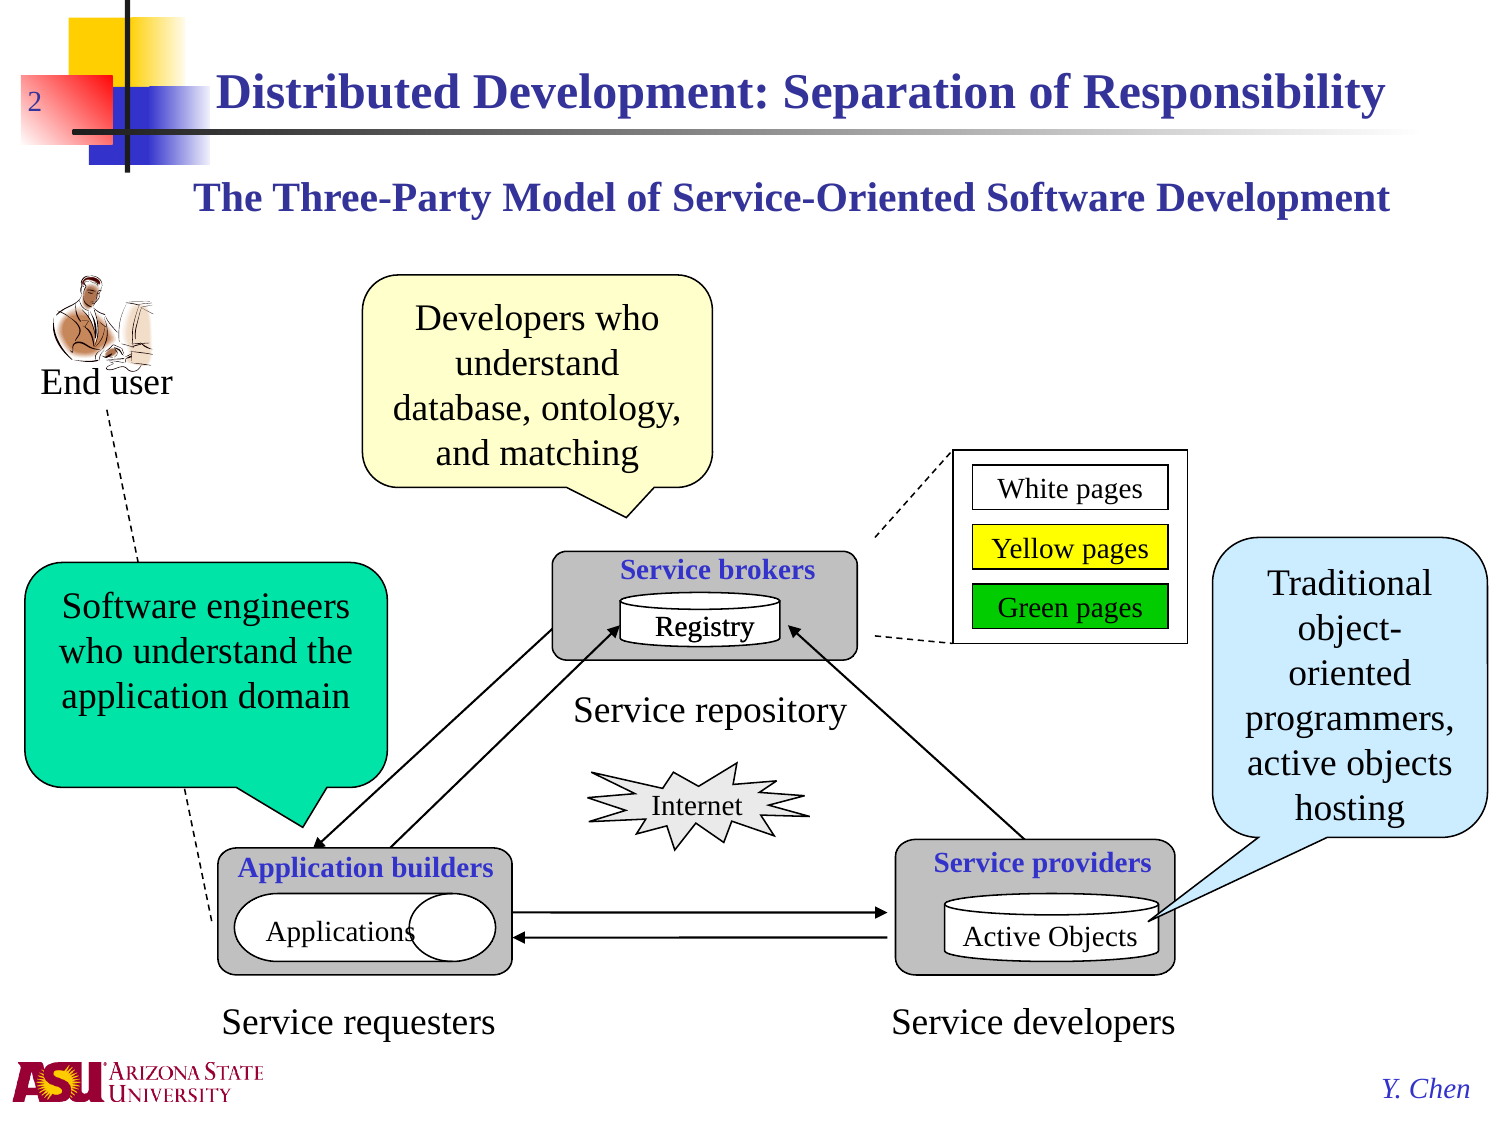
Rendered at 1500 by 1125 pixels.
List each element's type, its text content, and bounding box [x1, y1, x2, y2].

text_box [0, 614, 418, 721]
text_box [217, 847, 513, 976]
text_box Software engineers who understand the application domain [24, 729, 388, 828]
text_box Distributed Development: Separation of Responsibility [200, 24, 1500, 138]
text_box Internet [587, 762, 810, 850]
slide_number 2 [12, 49, 200, 126]
text_box Traditional object-oriented programmers, active objects hosting [1179, 537, 1488, 908]
picture [49, 274, 154, 374]
text_box Service developers [876, 989, 1191, 1049]
text_box Developers who understand database, ontology, and matching [362, 274, 713, 518]
picture [12, 1062, 263, 1102]
text_box Service requesters [206, 989, 511, 1049]
text_box [313, 634, 546, 846]
text_box [518, 931, 888, 944]
text_box The Three-Party Model of Service-Oriented Software Development [178, 162, 1407, 228]
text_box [552, 550, 858, 661]
text_box Software engineers who understand the application domain [24, 562, 388, 613]
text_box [874, 449, 1188, 644]
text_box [895, 839, 1176, 976]
text_box Service repository [558, 677, 863, 738]
text_box End user [25, 349, 188, 410]
text_box [518, 906, 888, 919]
